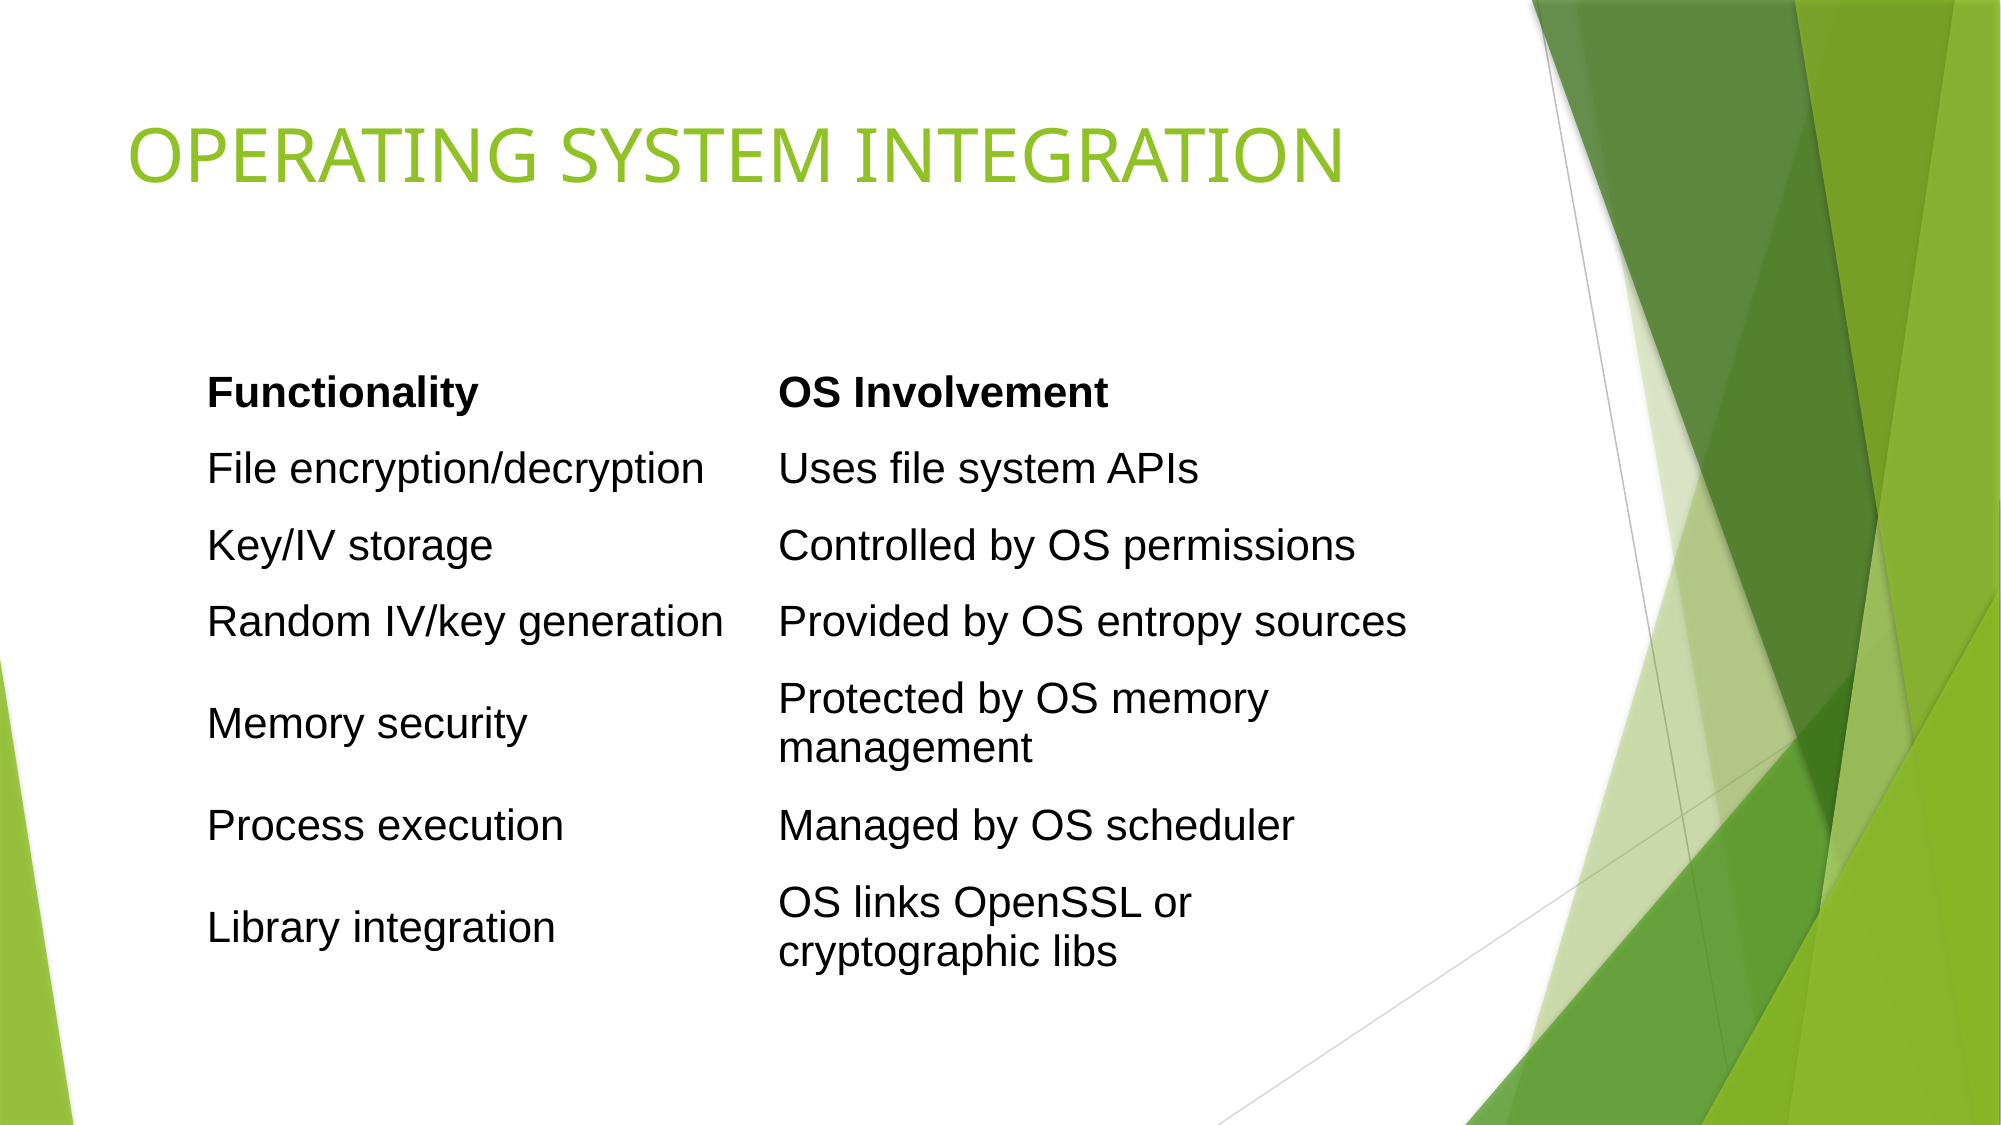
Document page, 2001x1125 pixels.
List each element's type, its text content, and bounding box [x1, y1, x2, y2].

table_cell Protected by OS memory management [761, 659, 1443, 787]
table_cell Managed by OS scheduler [761, 787, 1443, 863]
table_cell File encryption/decryption [190, 431, 761, 507]
table_cell Memory security [190, 659, 761, 787]
table_cell Key/IV storage [190, 507, 761, 583]
table_cell OS links OpenSSL or cryptographic libs [761, 863, 1443, 991]
table_cell Process execution [190, 787, 761, 863]
table_header Functionality [190, 354, 761, 431]
table_cell Library integration [190, 863, 761, 991]
table_cell Controlled by OS permissions [761, 507, 1443, 583]
table_cell Uses file system APIs [761, 431, 1443, 507]
title OPERATING SYSTEM INTEGRATION [111, 99, 1522, 317]
table_cell Provided by OS entropy sources [761, 583, 1443, 659]
table_cell Random IV/key generation [190, 583, 761, 659]
table_header OS Involvement [761, 354, 1443, 431]
